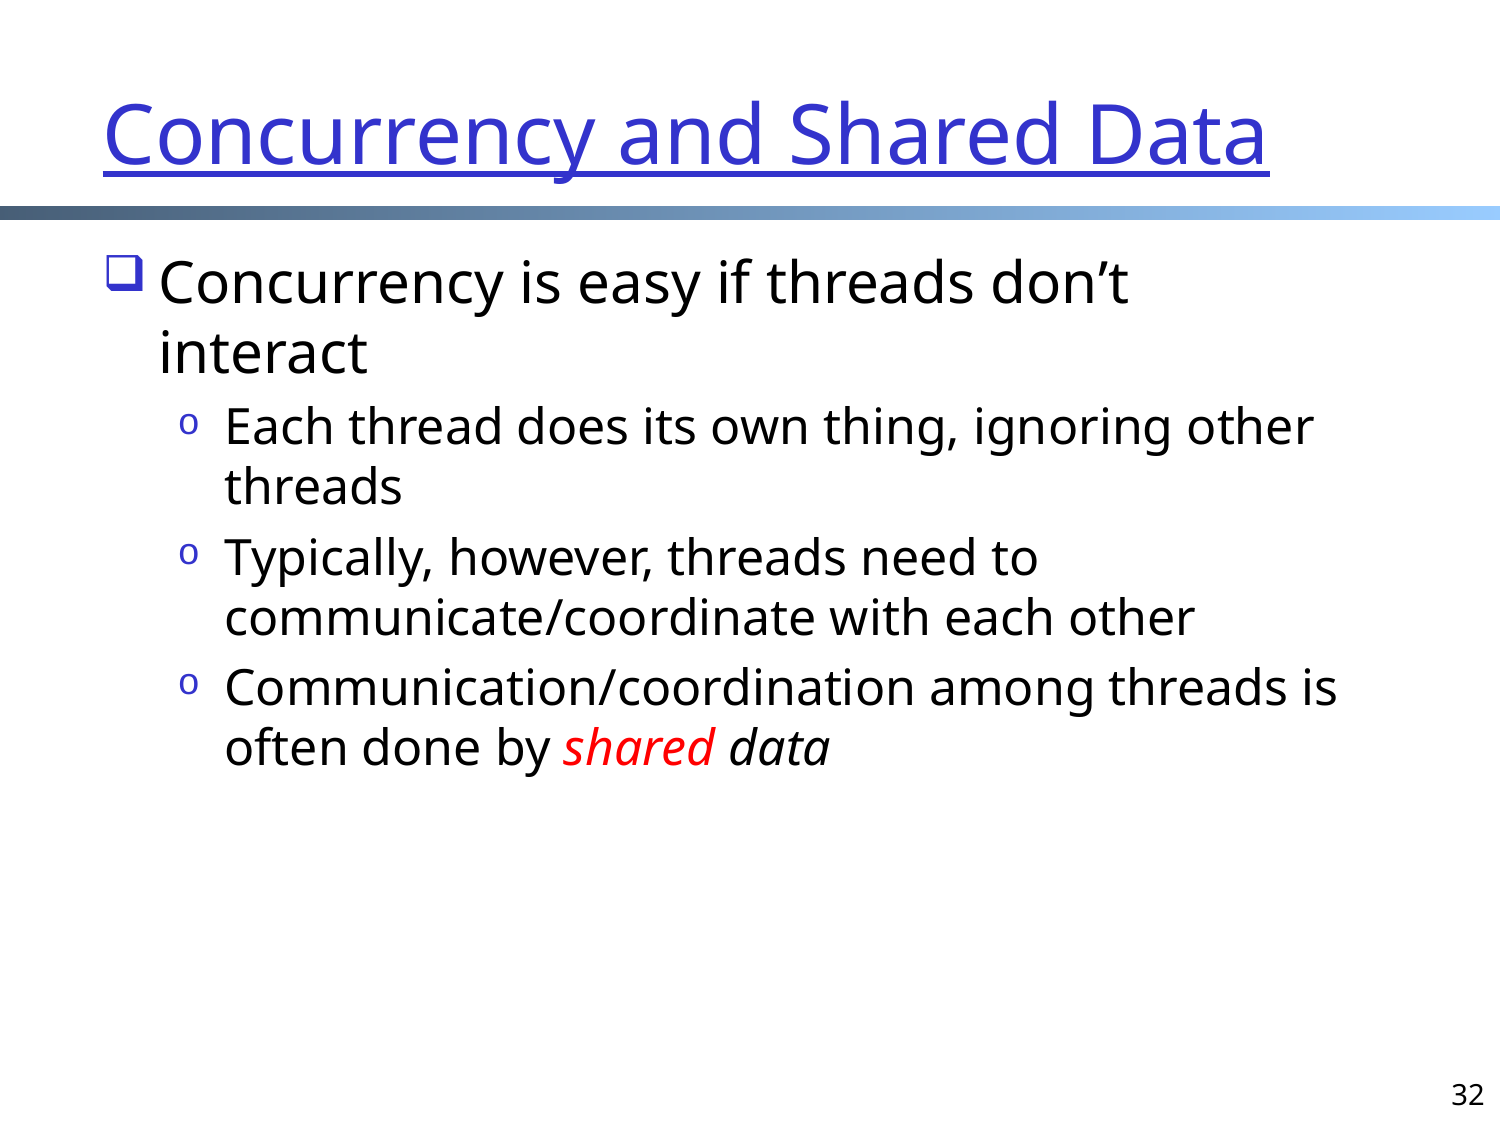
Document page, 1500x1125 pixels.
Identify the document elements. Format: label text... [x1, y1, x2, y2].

slide_number 32 [1424, 1068, 1500, 1125]
list Concurrency is easy if threads don’t interact Each thread does its own thing, ignoring other threads Typically, however, threads need to communicate/coordinate with each other Communication/coordination among threads is often done by shared data [87, 237, 1363, 1000]
title Concurrency and Shared Data [87, 37, 1363, 225]
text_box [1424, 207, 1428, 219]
